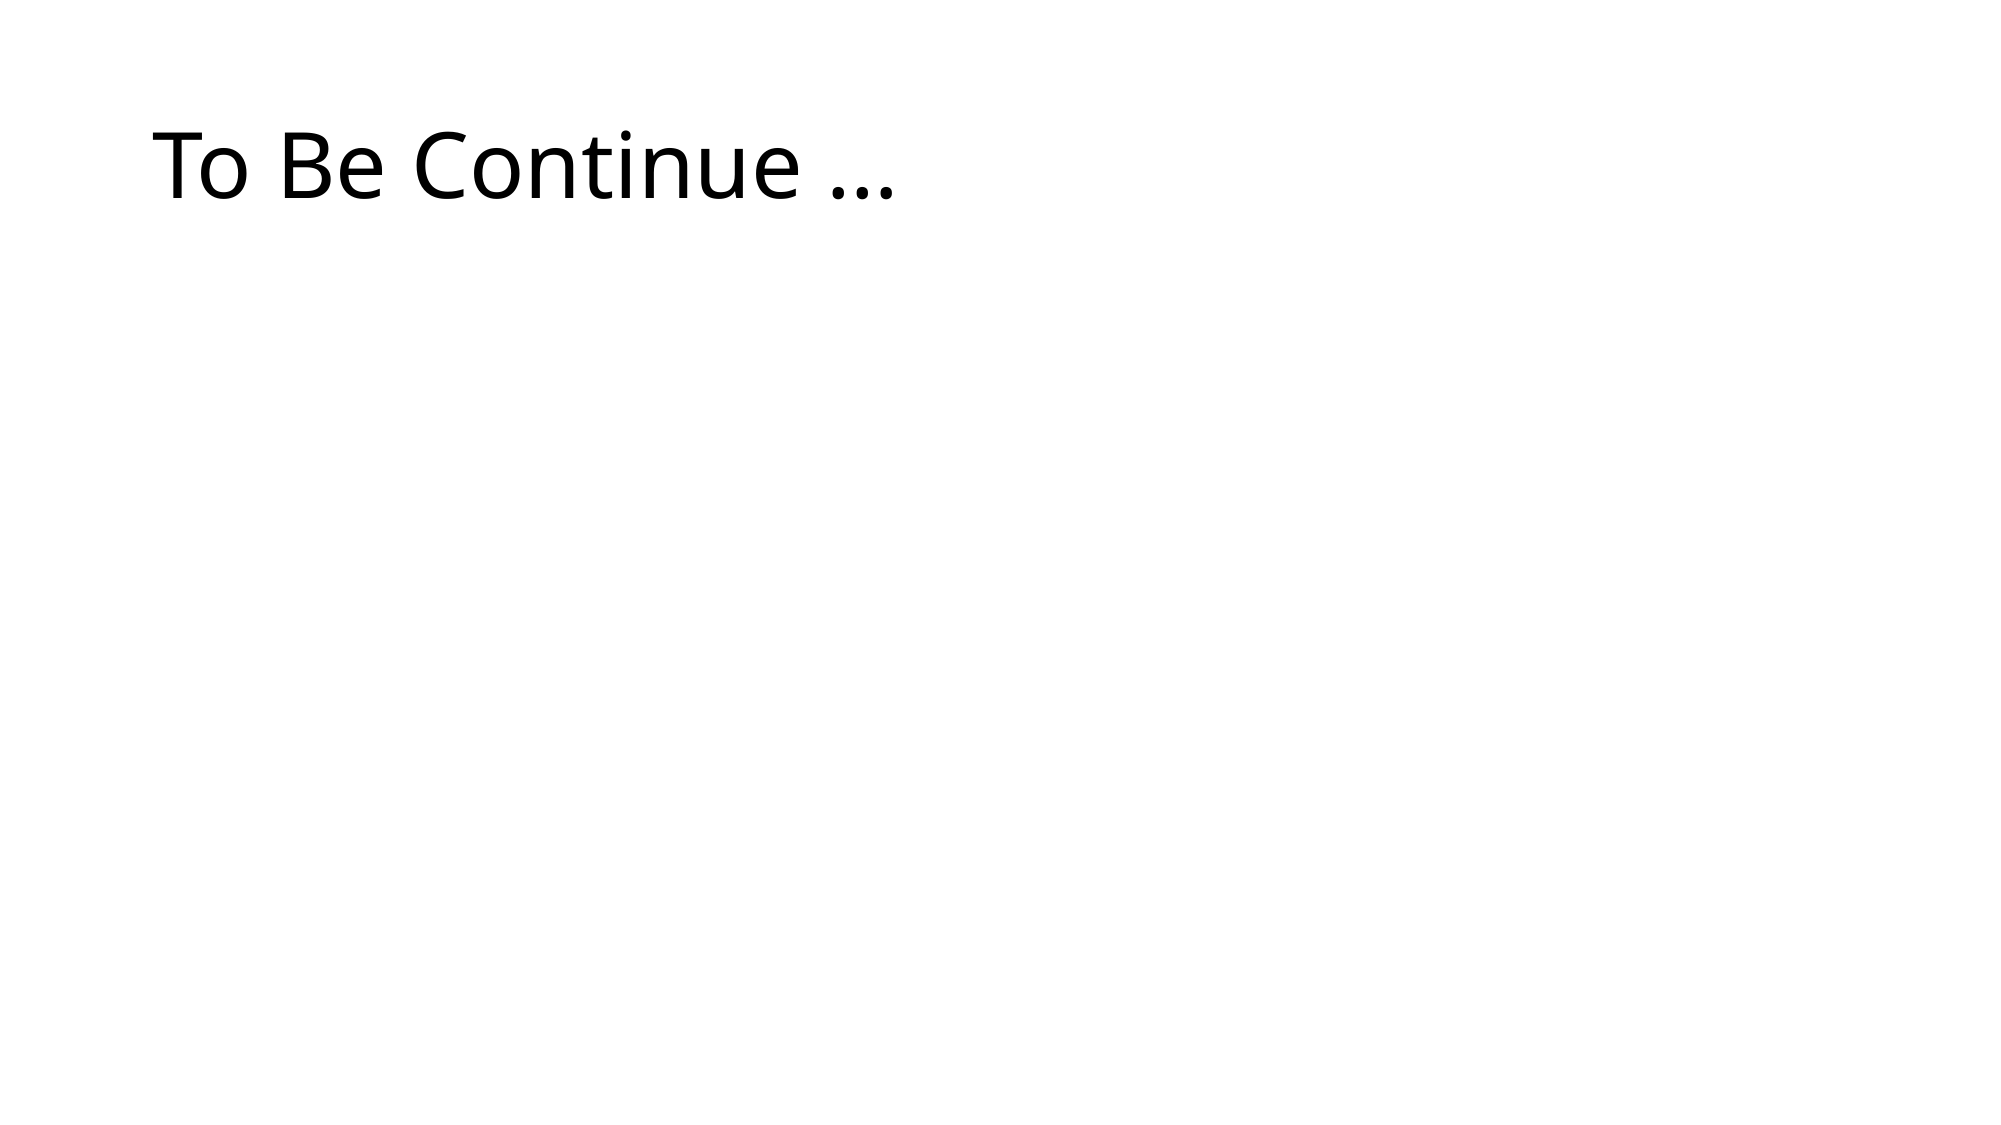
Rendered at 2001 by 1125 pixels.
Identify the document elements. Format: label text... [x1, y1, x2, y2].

title To Be Continue … [137, 59, 1863, 278]
